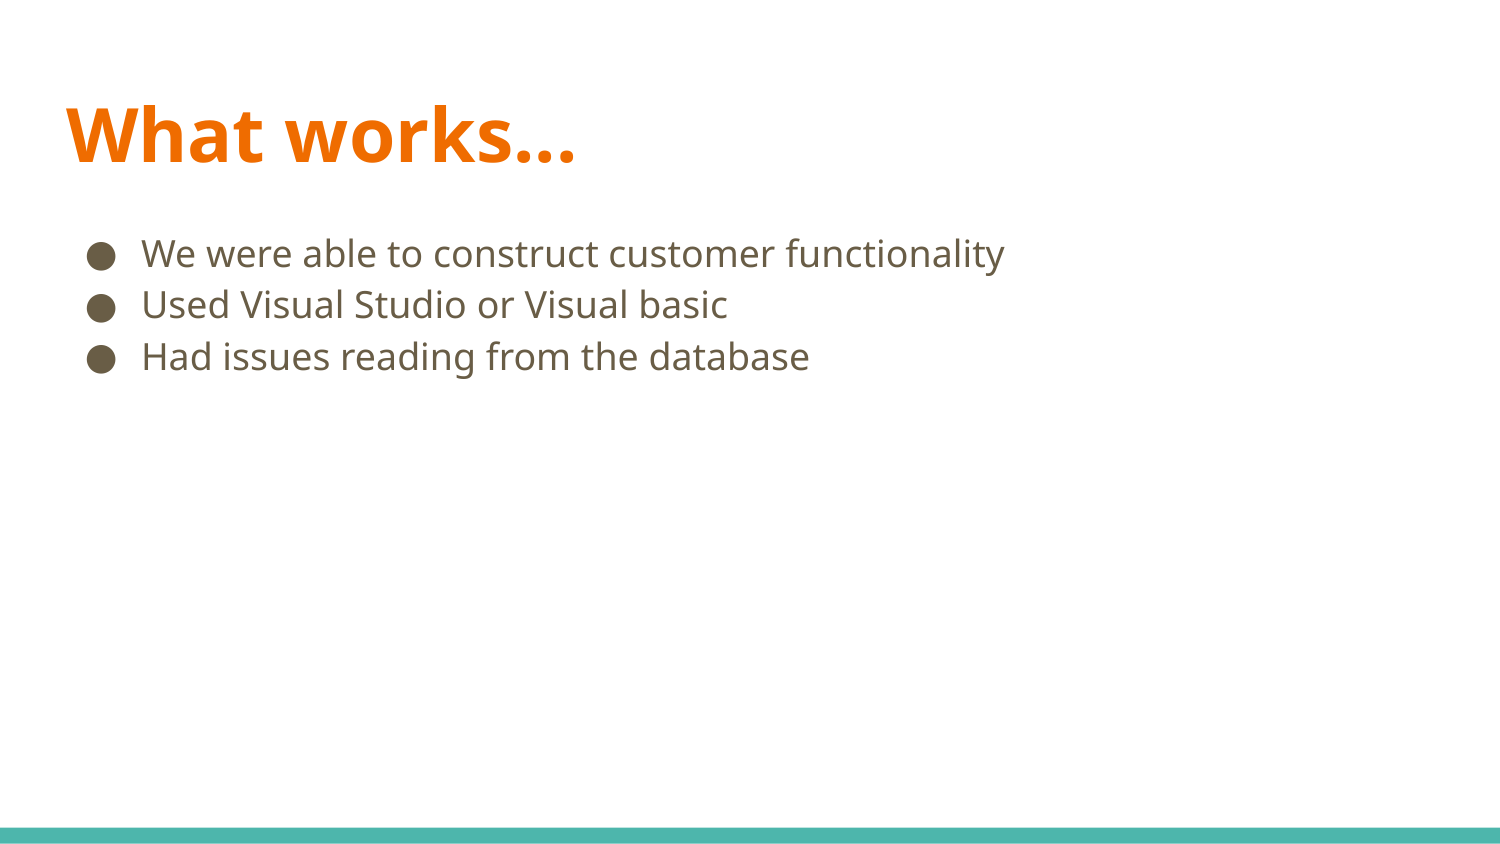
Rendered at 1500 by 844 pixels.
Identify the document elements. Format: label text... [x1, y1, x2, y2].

list We were able to construct customer functionality Used Visual Studio or Visual basic Had issues reading from the database [51, 207, 1449, 750]
title What works... [51, 72, 1449, 189]
